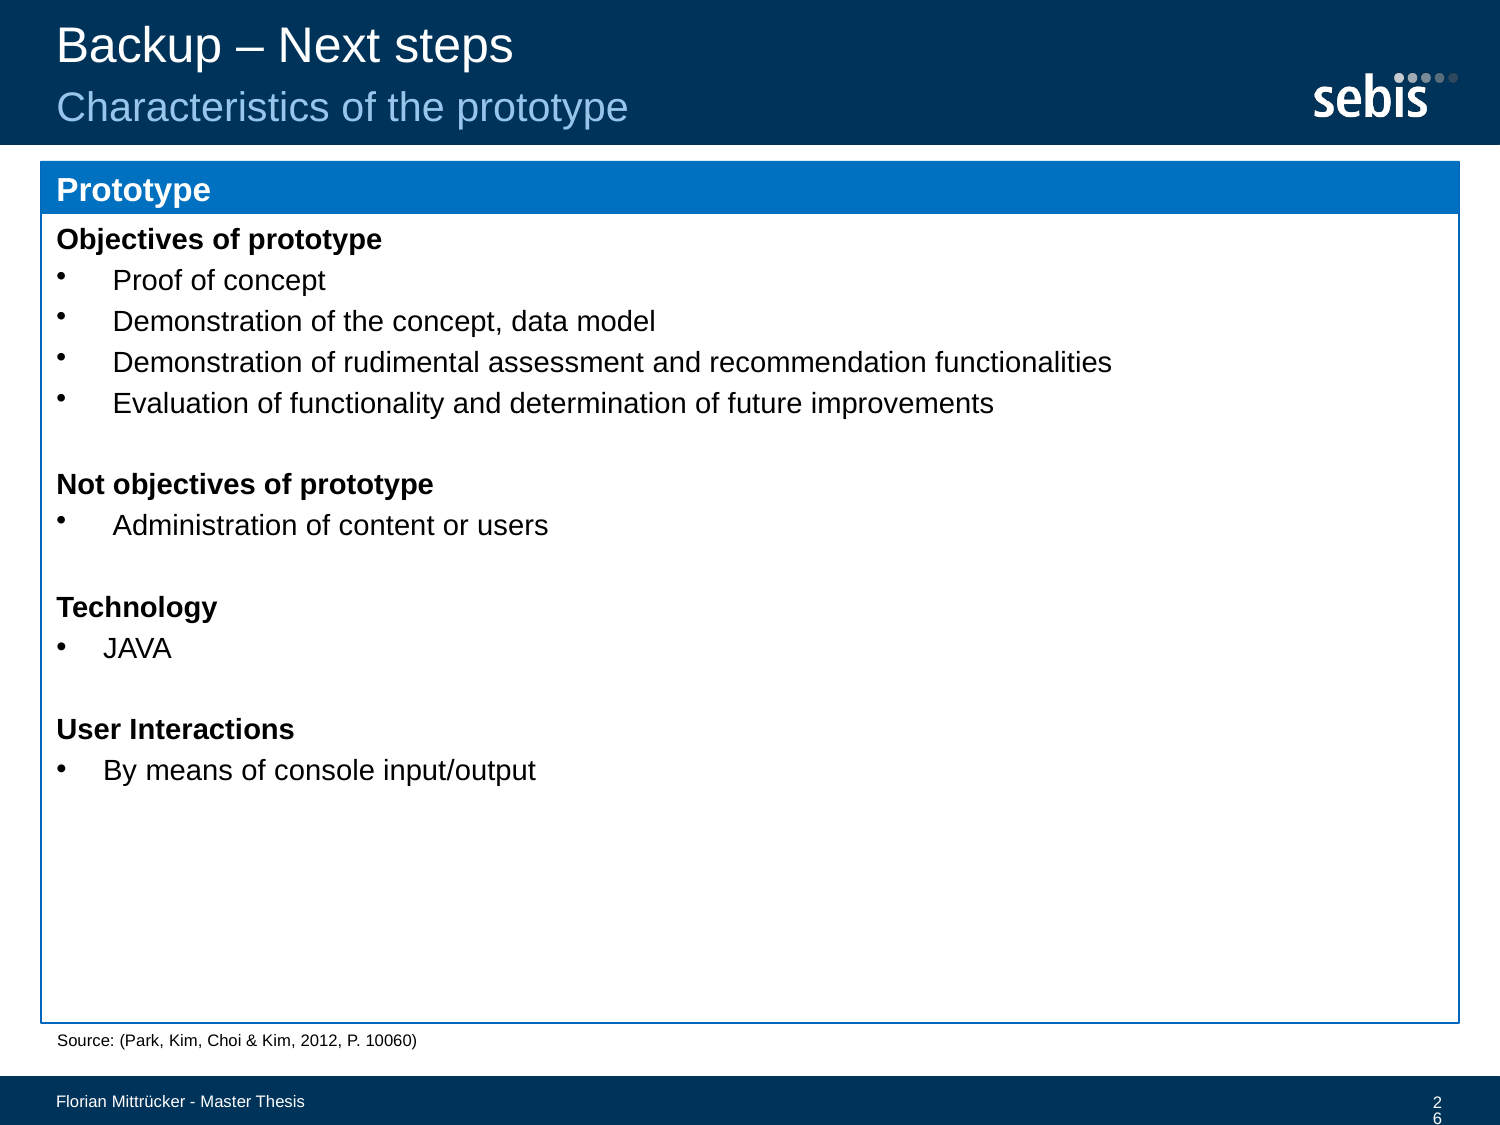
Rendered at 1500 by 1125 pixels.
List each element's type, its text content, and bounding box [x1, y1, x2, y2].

title Backup – Next steps [40, 13, 1278, 72]
slide_number 26 [1417, 1077, 1460, 1125]
text_box Source: (Park, Kim, Choi & Kim, 2012, P. 10060) [41, 1024, 492, 1058]
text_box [40, 160, 1460, 1024]
footer Florian Mittrücker - Master Thesis [40, 1077, 361, 1125]
list Characteristics of the prototype [40, 72, 1282, 138]
